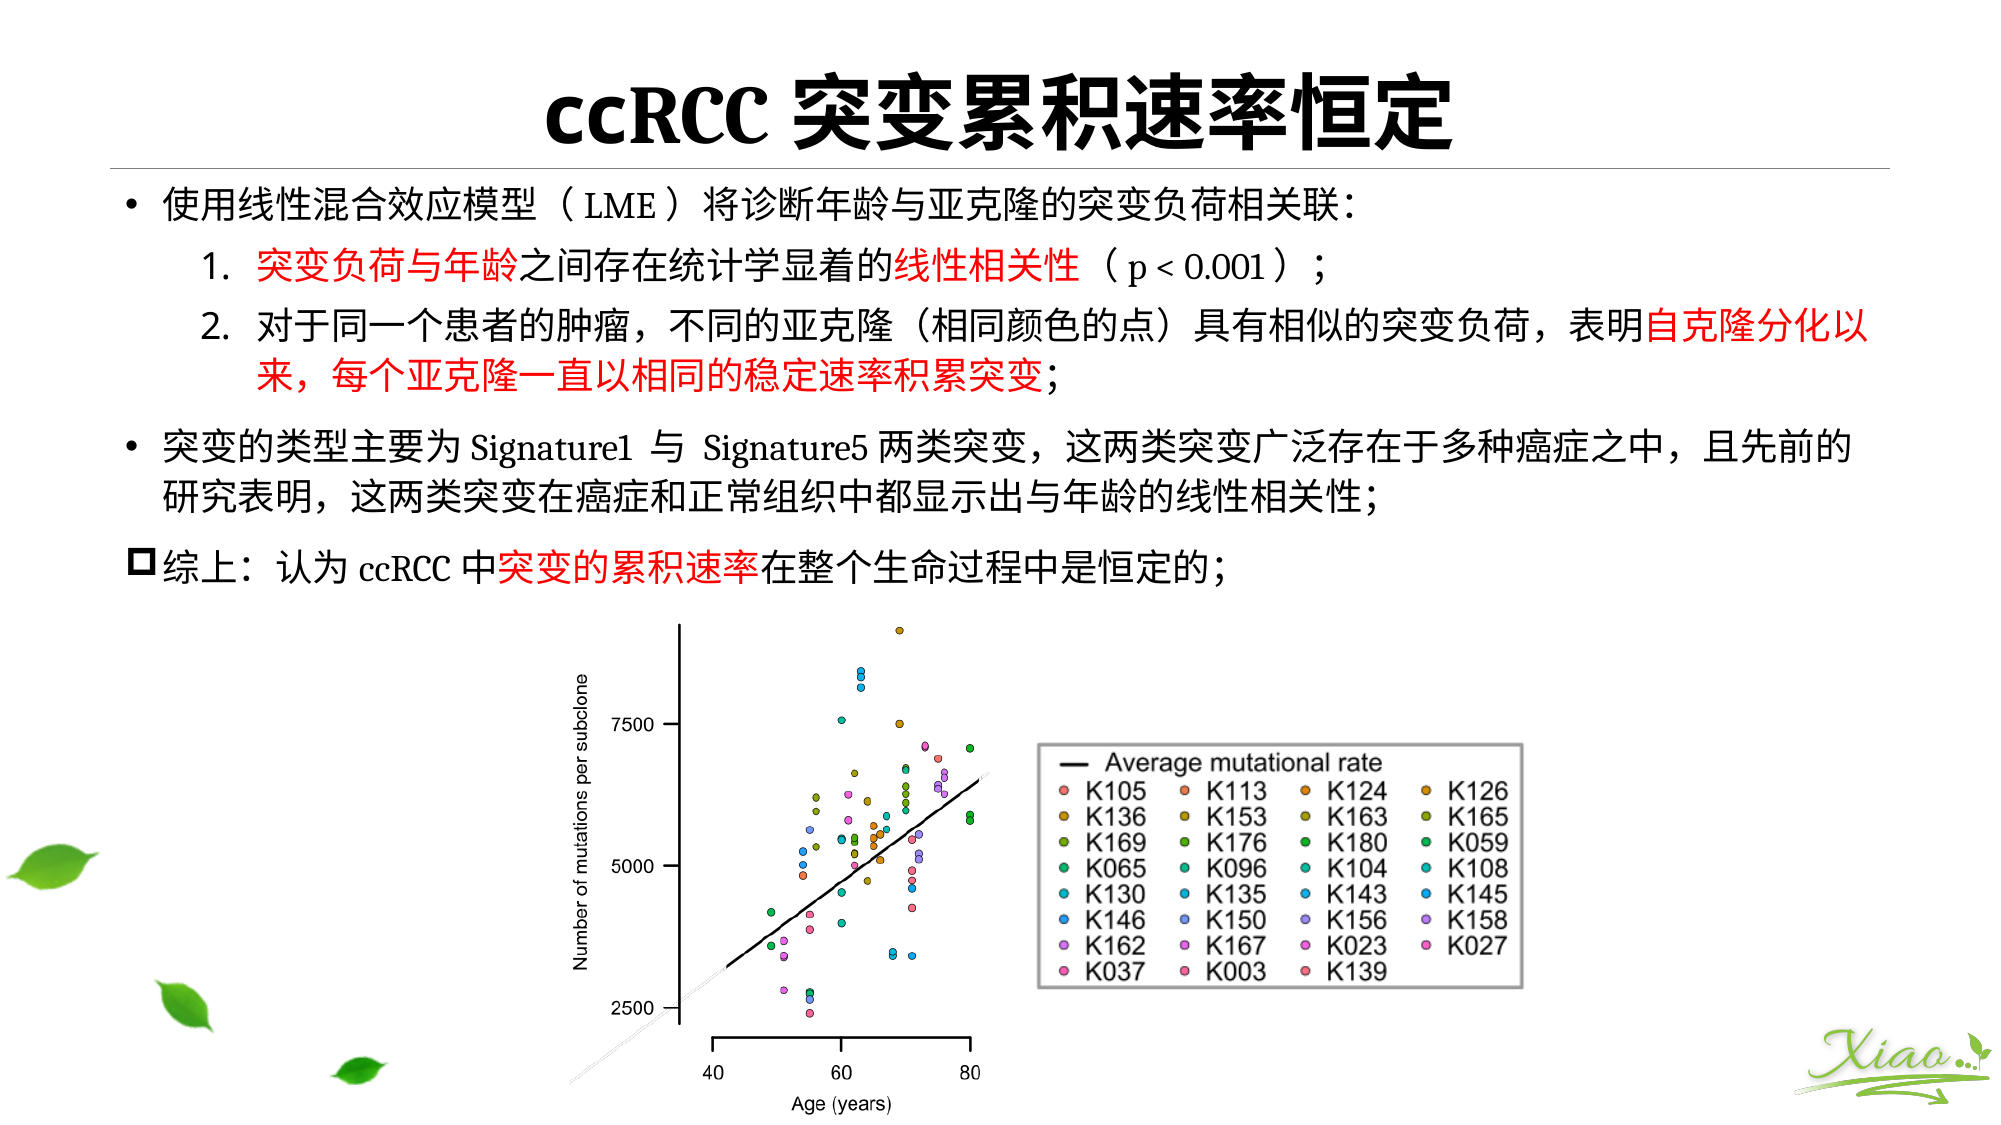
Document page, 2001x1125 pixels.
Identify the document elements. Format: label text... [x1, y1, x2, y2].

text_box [565, 611, 1535, 1116]
picture [1794, 1004, 1992, 1109]
picture [143, 996, 228, 1046]
title ccRCC突变累积速率恒定 [109, 0, 1890, 169]
picture [326, 1050, 394, 1093]
picture [0, 833, 107, 902]
list 使用线性混合效应模型（LME）将诊断年龄与亚克隆的突变负荷相关联： 突变负荷与年龄之间存在统计学显着的线性相关性（p < 0.001）； 对于同一个患者的肿瘤，不同的亚克隆（相同颜色的点）具有相似的突变负荷，表明自克隆分化以来，每个亚克隆一直以相同的稳定速率积累突变； 突变的类型主要为Signature1 与 Signature5两类突变，这两类突变广泛存在于多种癌症之中，且先前的研究表明，这两类突变在癌症和正常组织中都显示出与年龄的线性相关性； 综上：认为ccRCC中突变的累积速率在整个生命过程中是恒定的； [110, 168, 1890, 996]
